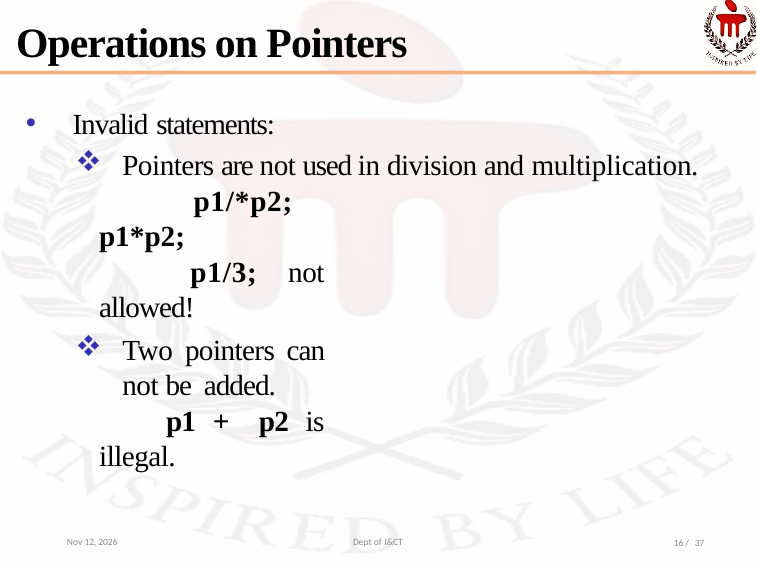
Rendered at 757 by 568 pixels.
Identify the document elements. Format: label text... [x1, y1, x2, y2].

slide_number 16 / 37 [534, 473, 705, 568]
footer Dept of I&CT [250, 526, 506, 557]
text_box Invalid statements: Pointers are not used in division and multiplication. p1/*p2; p1*p2; p1/3; not allowed! Two pointers can not be added. p1 + p2 is illegal. [15, 96, 741, 473]
picture [704, 0, 757, 67]
slide_number 13-Nov-21 [51, 526, 223, 557]
title Operations on Pointers [14, 0, 600, 89]
